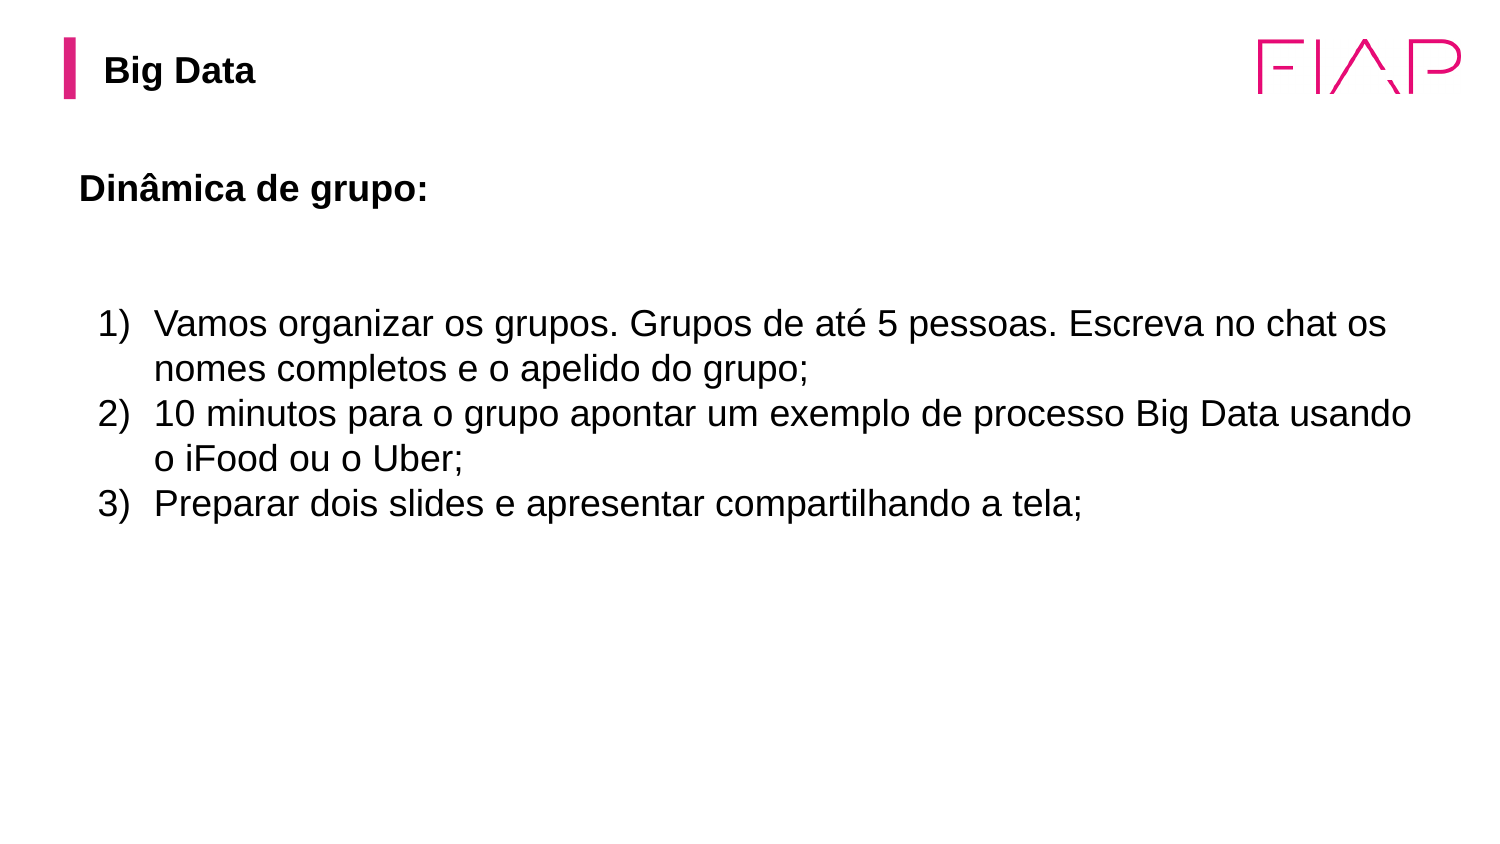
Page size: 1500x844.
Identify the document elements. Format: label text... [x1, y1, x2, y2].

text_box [63, 36, 1461, 100]
text_box Dinâmica de grupo: Vamos organizar os grupos. Grupos de até 5 pessoas. Escreva no chat os nomes completos e o apelido do grupo; 10 minutos para o grupo apontar um exemplo de processo Big Data usando o iFood ou o Uber; Preparar dois slides e apresentar compartilhando a tela; [63, 156, 1436, 794]
